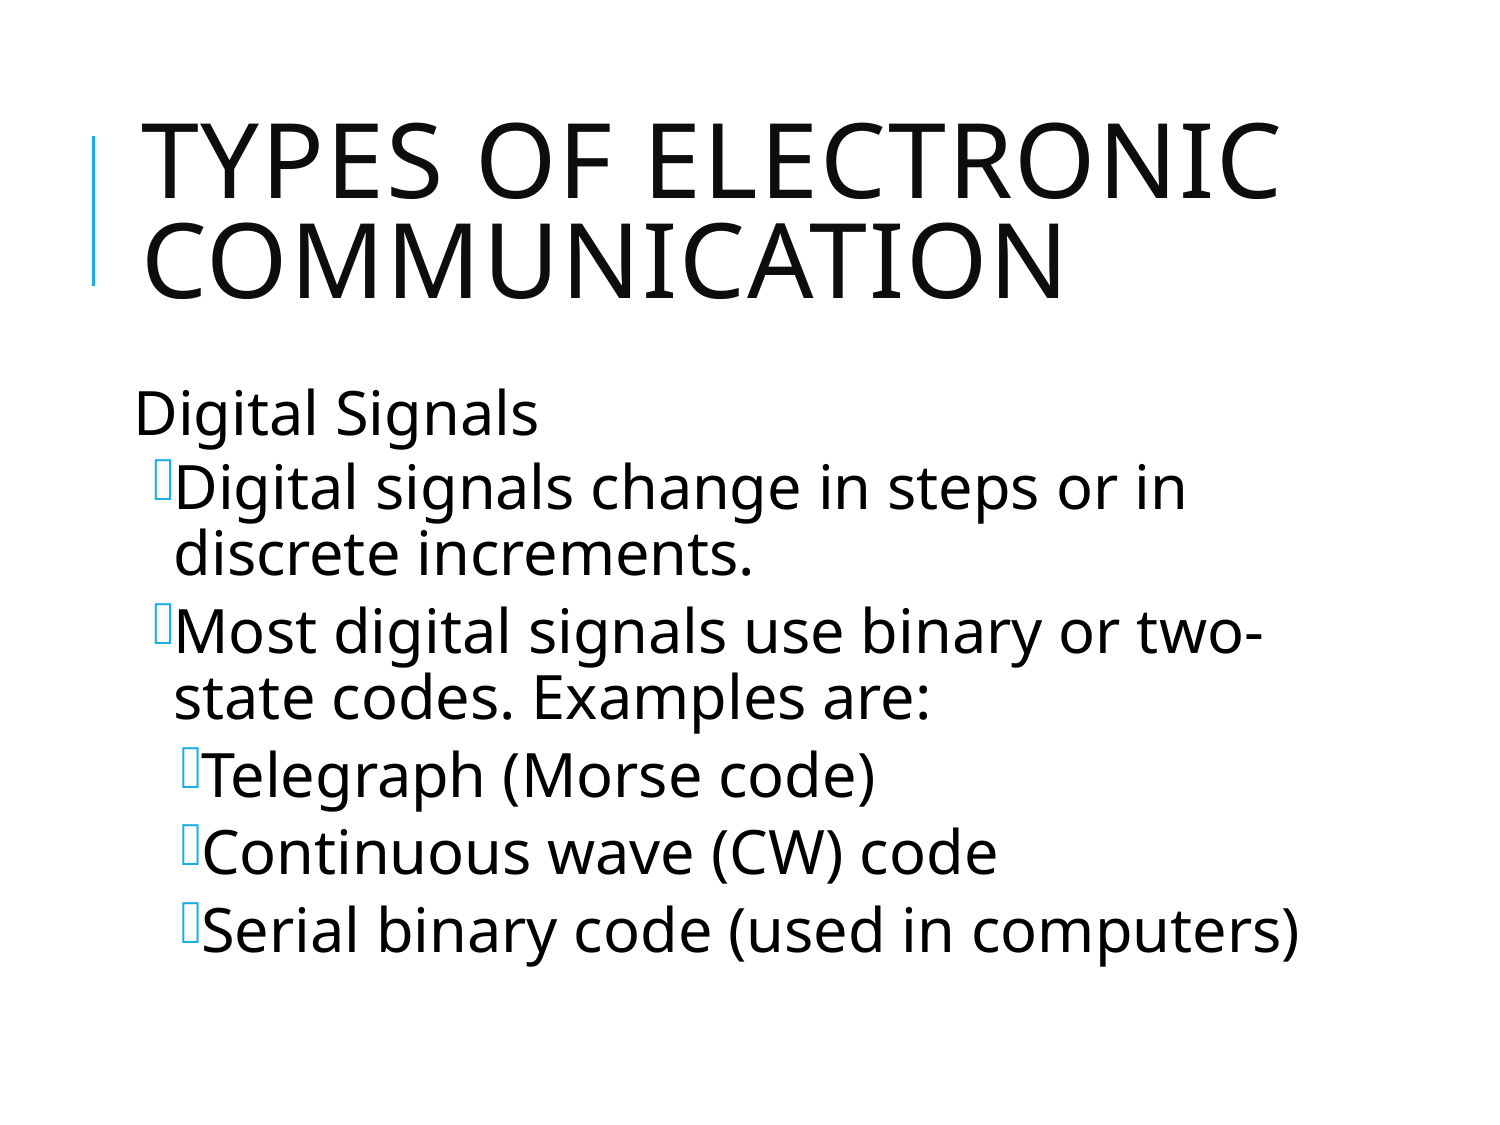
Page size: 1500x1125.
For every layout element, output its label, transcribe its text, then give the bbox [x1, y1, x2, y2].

text_box Types of Electronic Communication [125, 95, 1483, 342]
list Digital Signals Digital signals change in steps or in discrete increments. Most digital signals use binary or two-state codes. Examples are: Telegraph (Morse code) Continuous wave (CW) code Serial binary code (used in computers) [126, 375, 1322, 1035]
